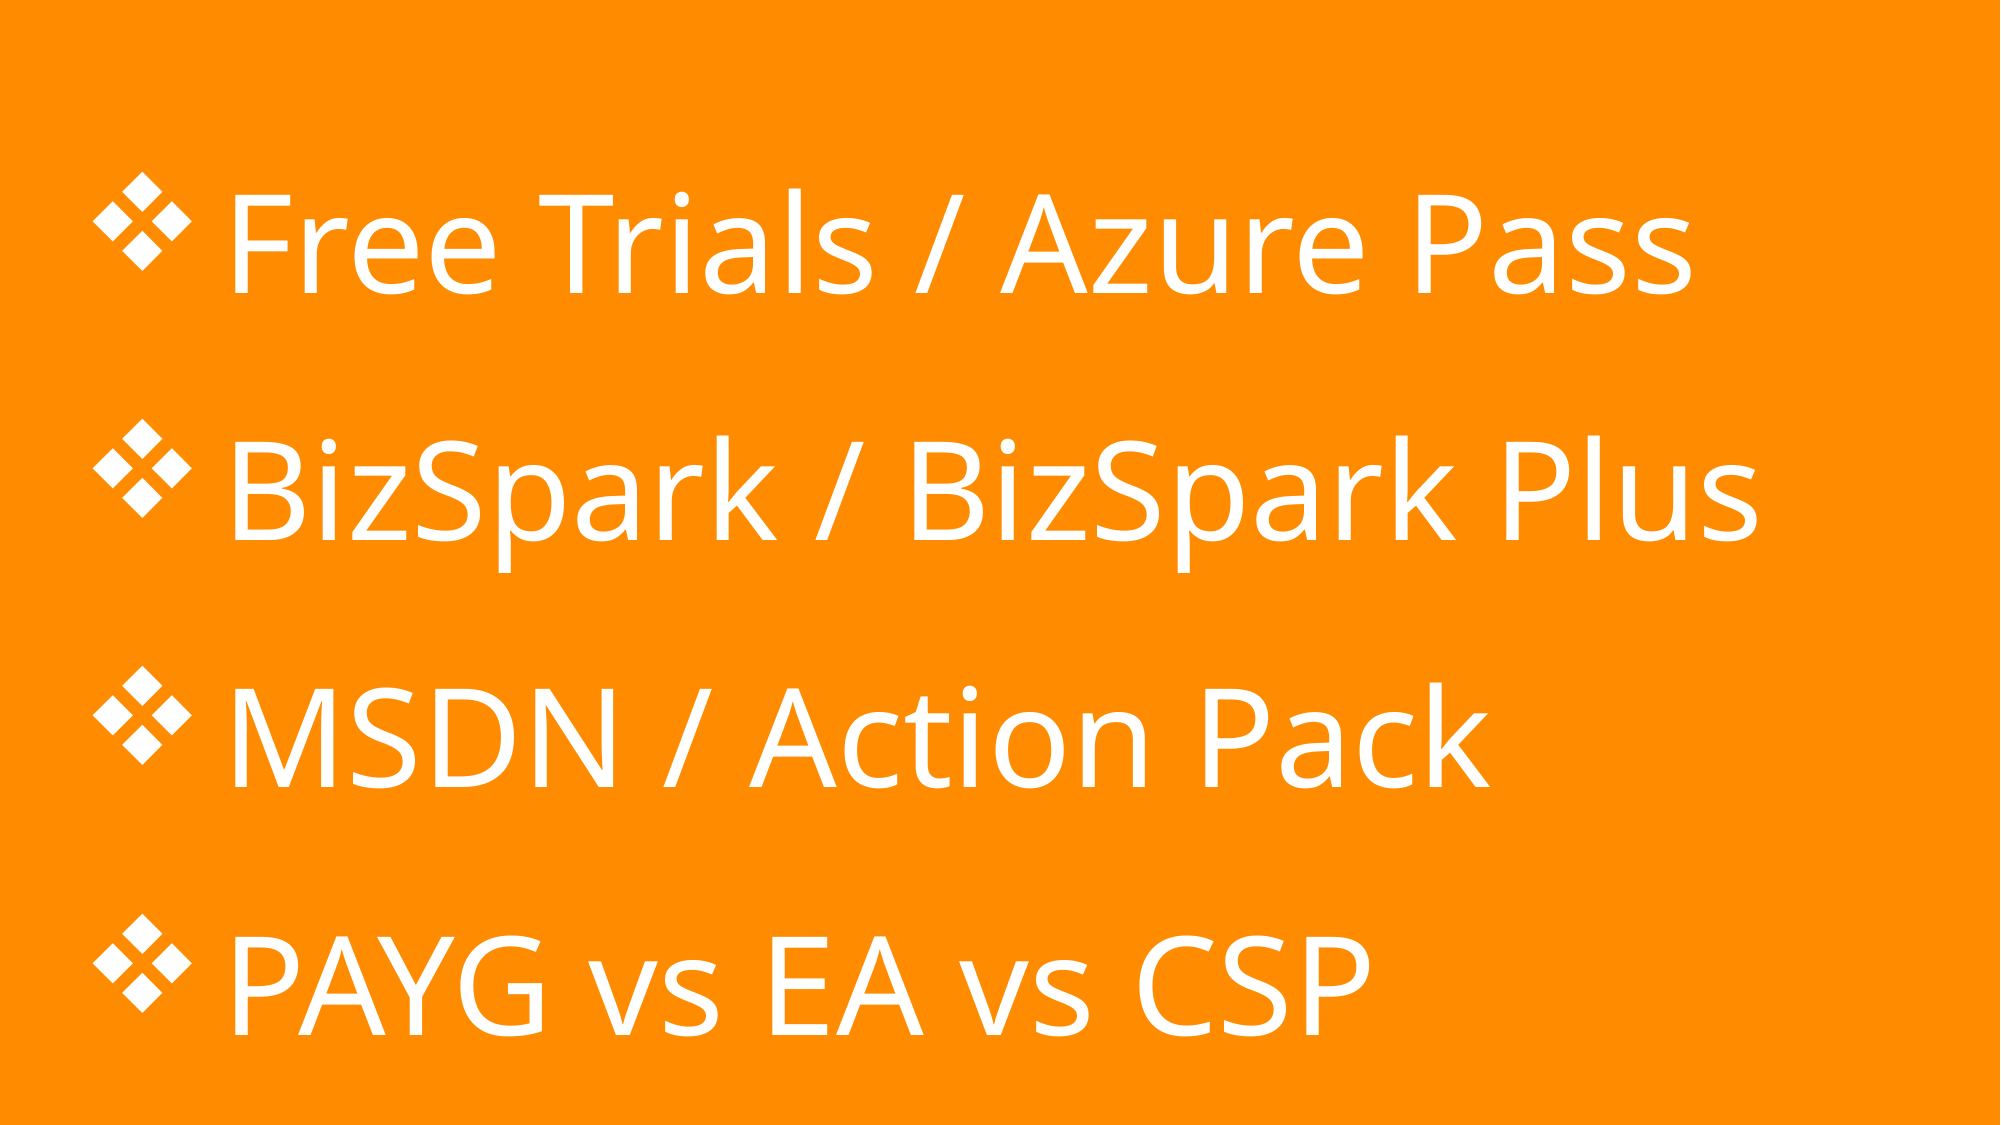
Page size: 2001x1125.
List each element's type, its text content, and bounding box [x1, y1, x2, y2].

text_box Free Trials / Azure Pass BizSpark / BizSpark Plus MSDN / Action Pack PAYG vs EA vs CSP [66, 65, 2000, 1071]
